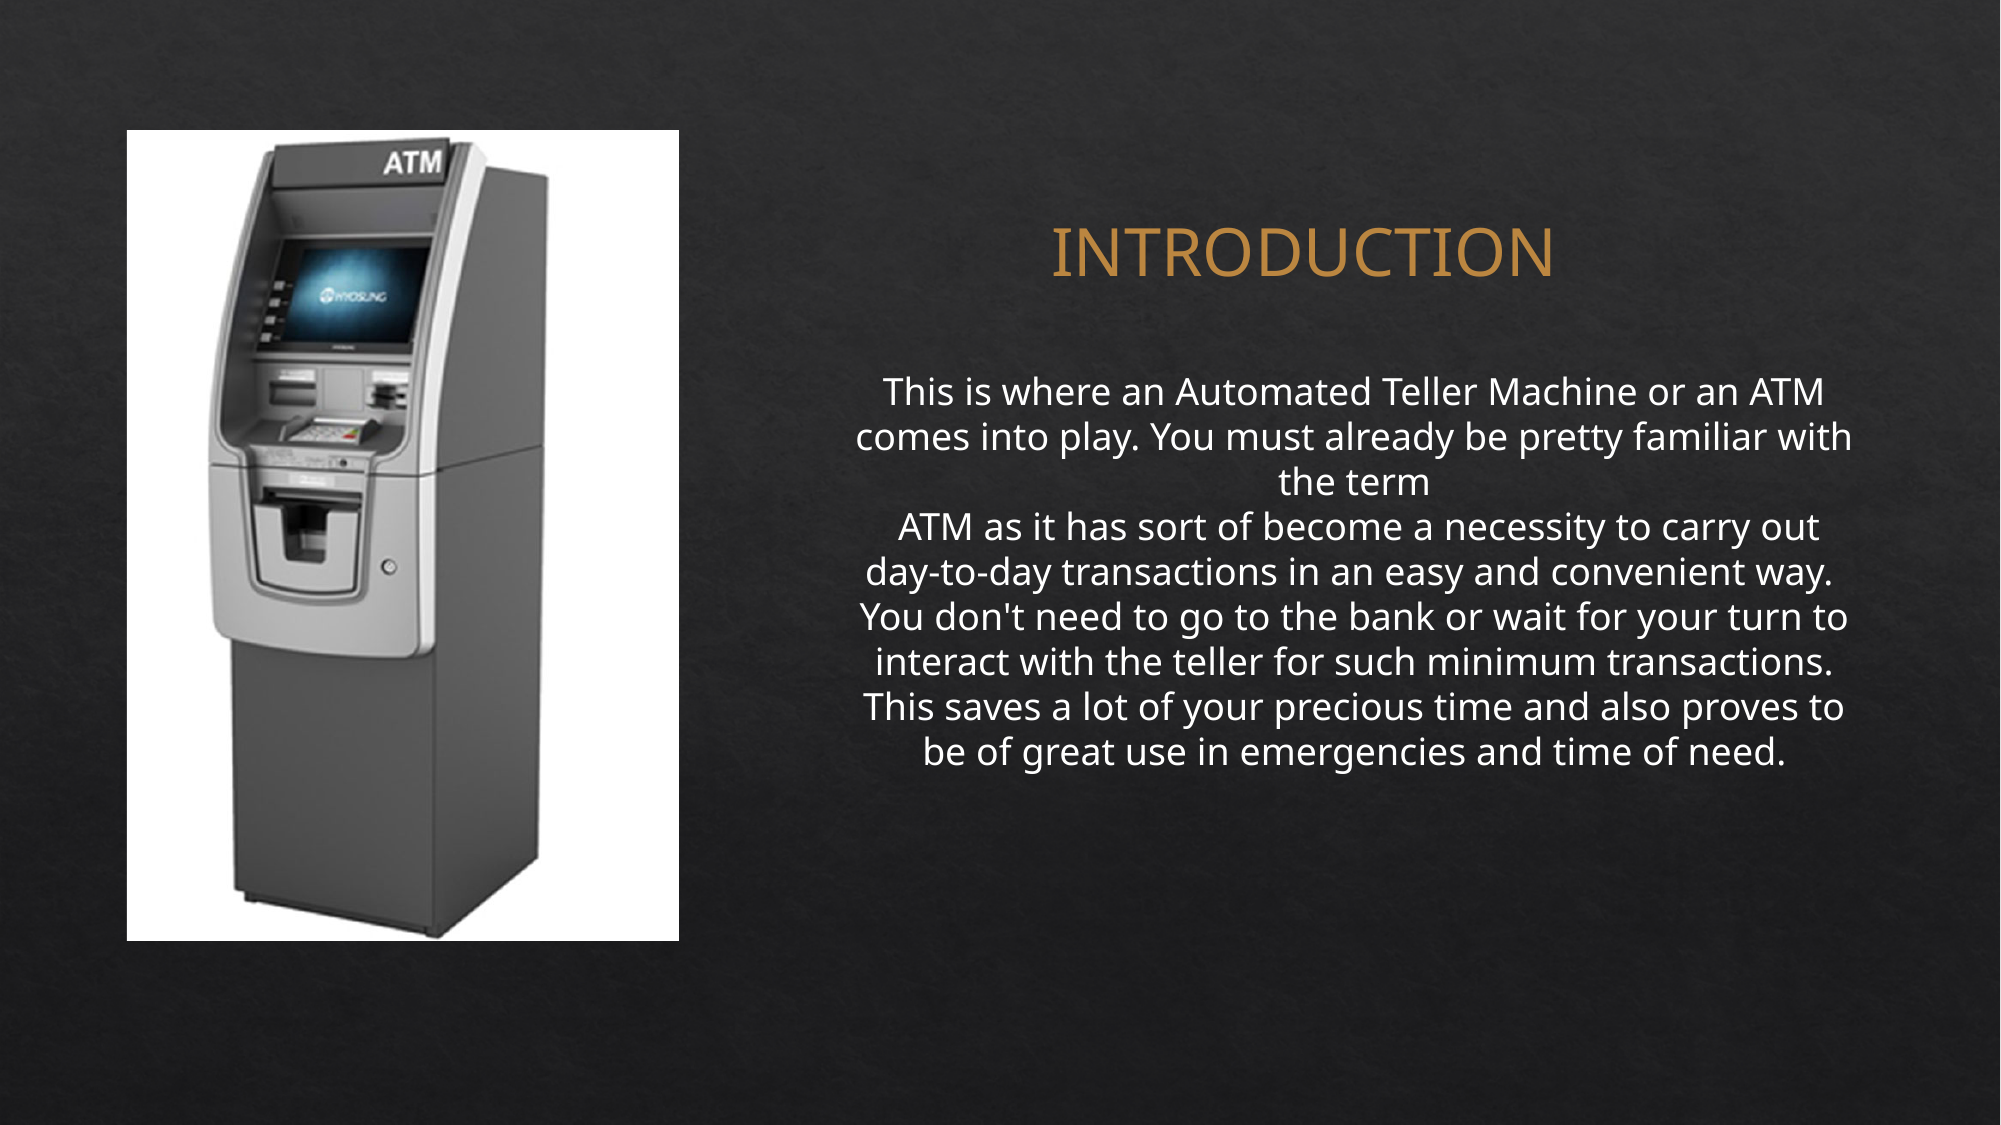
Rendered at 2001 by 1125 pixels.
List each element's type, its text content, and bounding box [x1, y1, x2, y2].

picture [126, 129, 680, 942]
text_box This is where an Automated Teller Machine or an ATM comes into play. You must already be pretty familiar with the term ATM as it has sort of become a necessity to carry out day-to-day transactions in an easy and convenient way. You don't need to go to the bank or wait for your turn to interact with the teller for such minimum transactions. This saves a lot of your precious time and also proves to be of great use in emergencies and time of need. [836, 360, 1873, 781]
text_box INTRODUCTION [1036, 202, 1619, 297]
